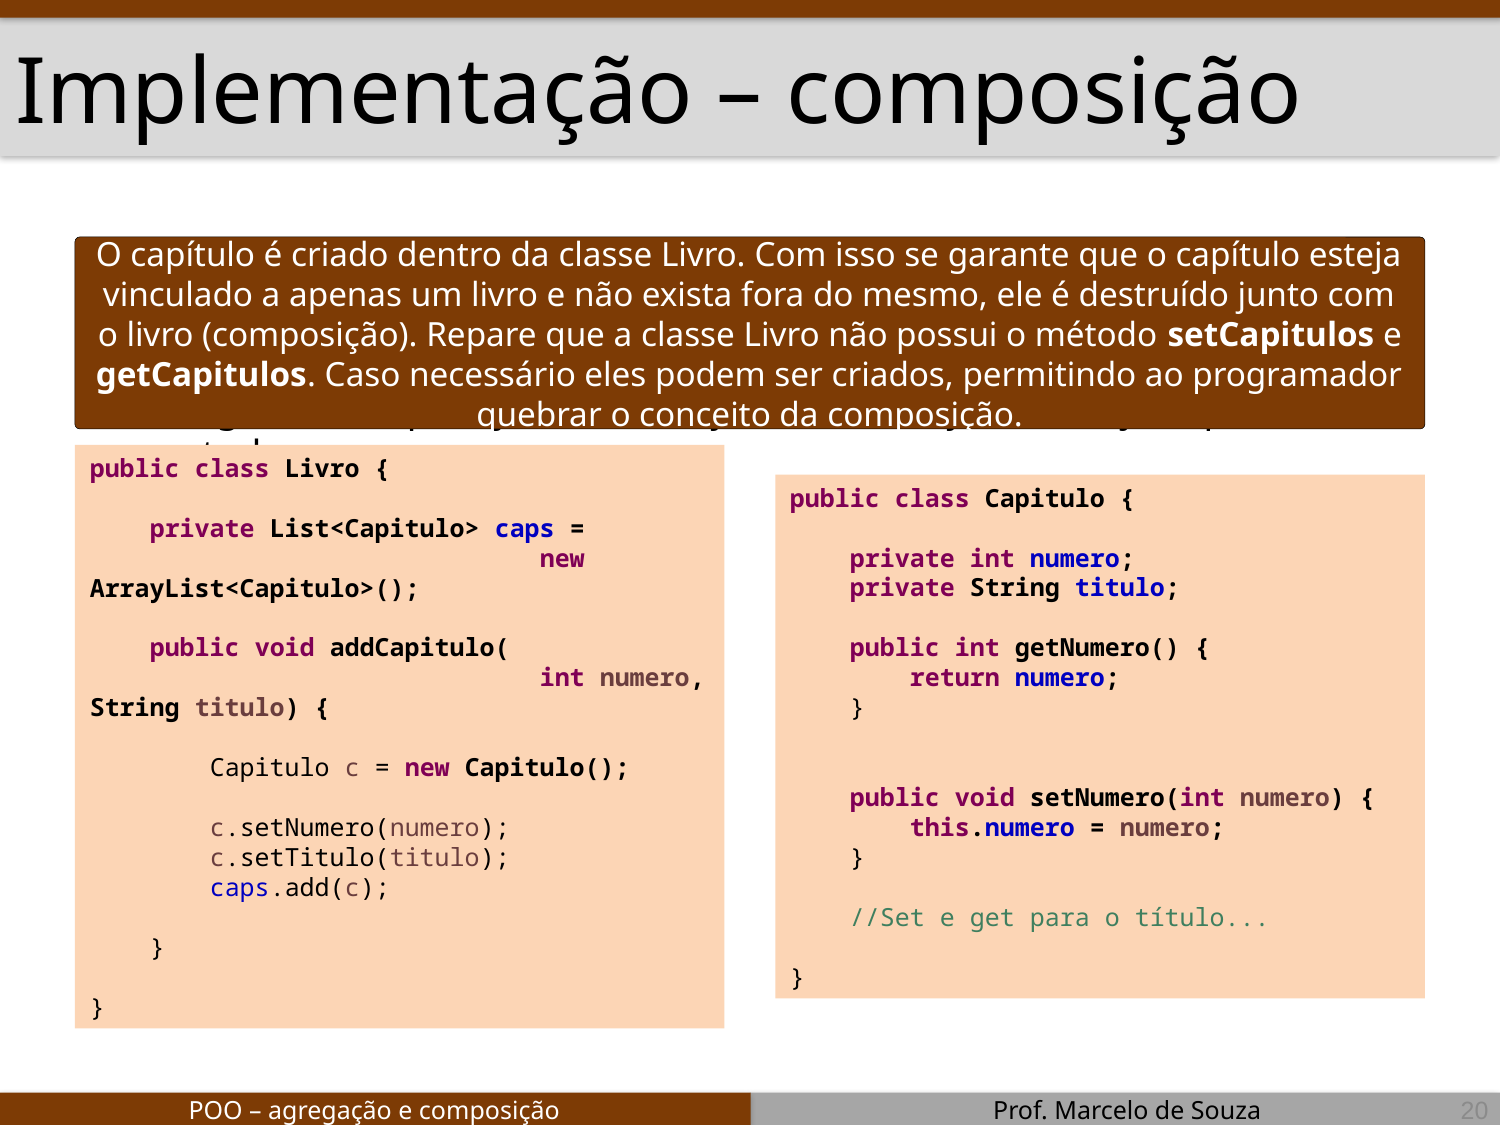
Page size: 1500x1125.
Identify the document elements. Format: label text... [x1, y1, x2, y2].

slide_number 20 [1153, 1084, 1500, 1125]
text_box O capítulo é criado dentro da classe Livro. Com isso se garante que o capítulo esteja vinculado a apenas um livro e não exista fora do mesmo, ele é destruído junto com o livro (composição). Repare que a classe Livro não possui o método setCapitulos e getCapitulos. Caso necessário eles podem ser criados, permitindo ao programador quebrar o conceito da composição. [72, 234, 1428, 432]
list Quando a composição possui multiplicidade *, ela é implementada como uma associação simples de multiplicidade *. Em geral, as operações de criação e destruição do objeto parte ficam no todo. [75, 430, 1425, 1050]
title Implementação – composição [0, 18, 1500, 156]
text_box public class Livro { private List<Capitulo> caps = new ArrayList<Capitulo>(); public void addCapitulo( int numero, String titulo) { Capitulo c = new Capitulo(); c.setNumero(numero); c.setTitulo(titulo); caps.add(c); } } [74, 444, 725, 1029]
text_box public class Capitulo { private int numero; private String titulo; public int getNumero() { return numero; } public void setNumero(int numero) { this.numero = numero; } //Set e get para o título... } [775, 474, 1425, 999]
